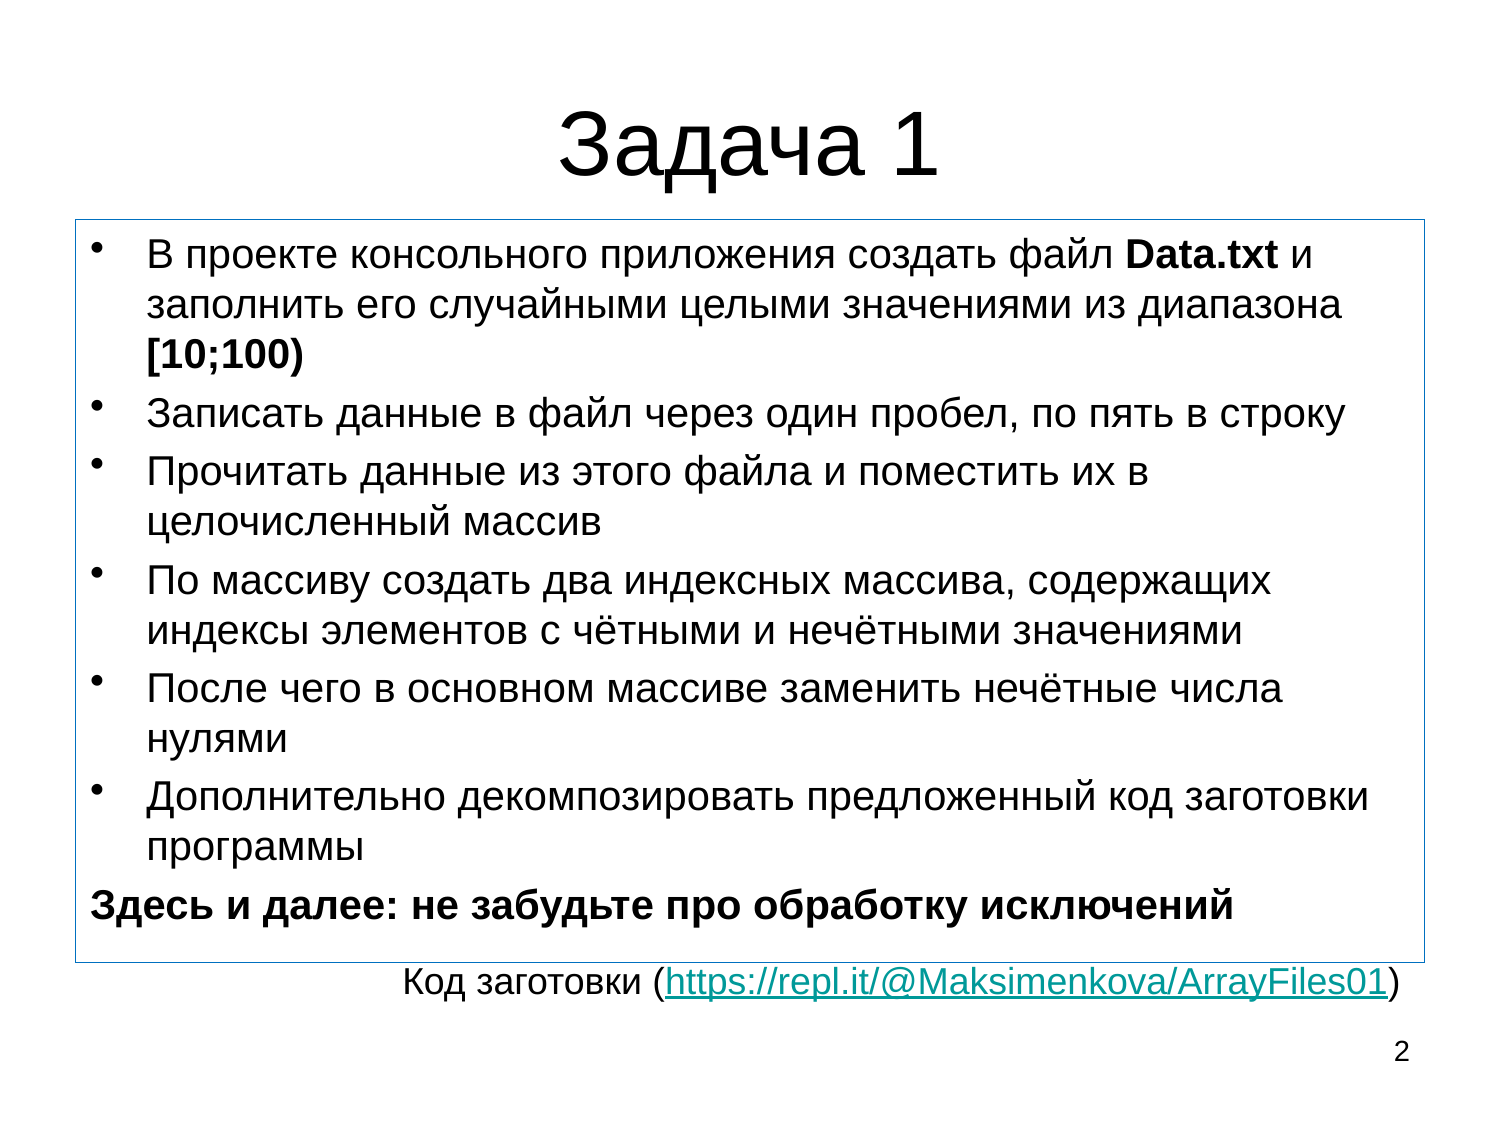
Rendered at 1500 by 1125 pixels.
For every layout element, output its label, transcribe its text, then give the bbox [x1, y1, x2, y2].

text_box Код заготовки (https://repl.it/@Maksimenkova/ArrayFiles01) [387, 949, 1463, 1010]
slide_number 2 [1074, 1024, 1426, 1103]
title Задача 1 [75, 45, 1425, 219]
list В проекте консольного приложения создать файл Data.txt и заполнить его случайными целыми значениями из диапазона [10;100) Записать данные в файл через один пробел, по пять в строку Прочитать данные из этого файла и поместить их в целочисленный массив По массиву создать два индексных массива, содержащих индексы элементов с чётными и нечётными значениями После чего в основном массиве заменить нечётные числа нулями Дополнительно декомпозировать предложенный код заготовки программы Здесь и далее: не забудьте про обработку исключений [75, 219, 1425, 963]
